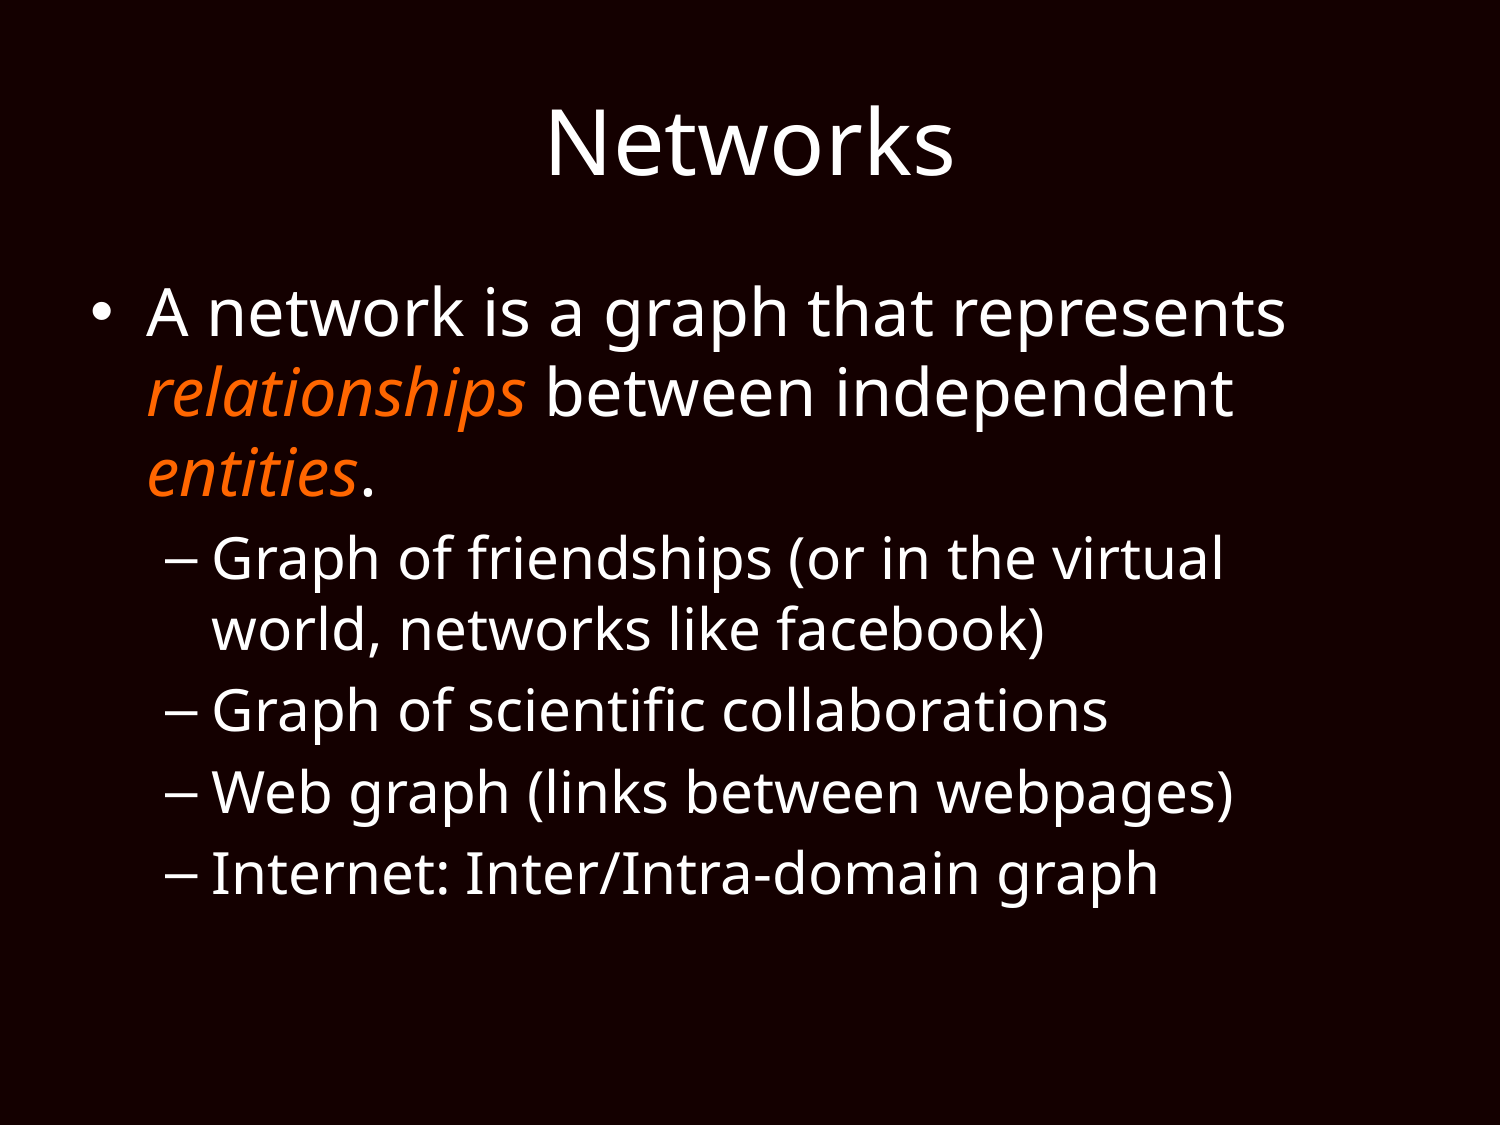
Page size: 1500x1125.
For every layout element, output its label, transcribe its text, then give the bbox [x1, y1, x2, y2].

title Networks [75, 45, 1425, 233]
list A network is a graph that represents relationships between independent entities. Graph of friendships (or in the virtual world, networks like facebook) Graph of scientific collaborations Web graph (links between webpages) Internet: Inter/Intra-domain graph [75, 262, 1425, 1005]
